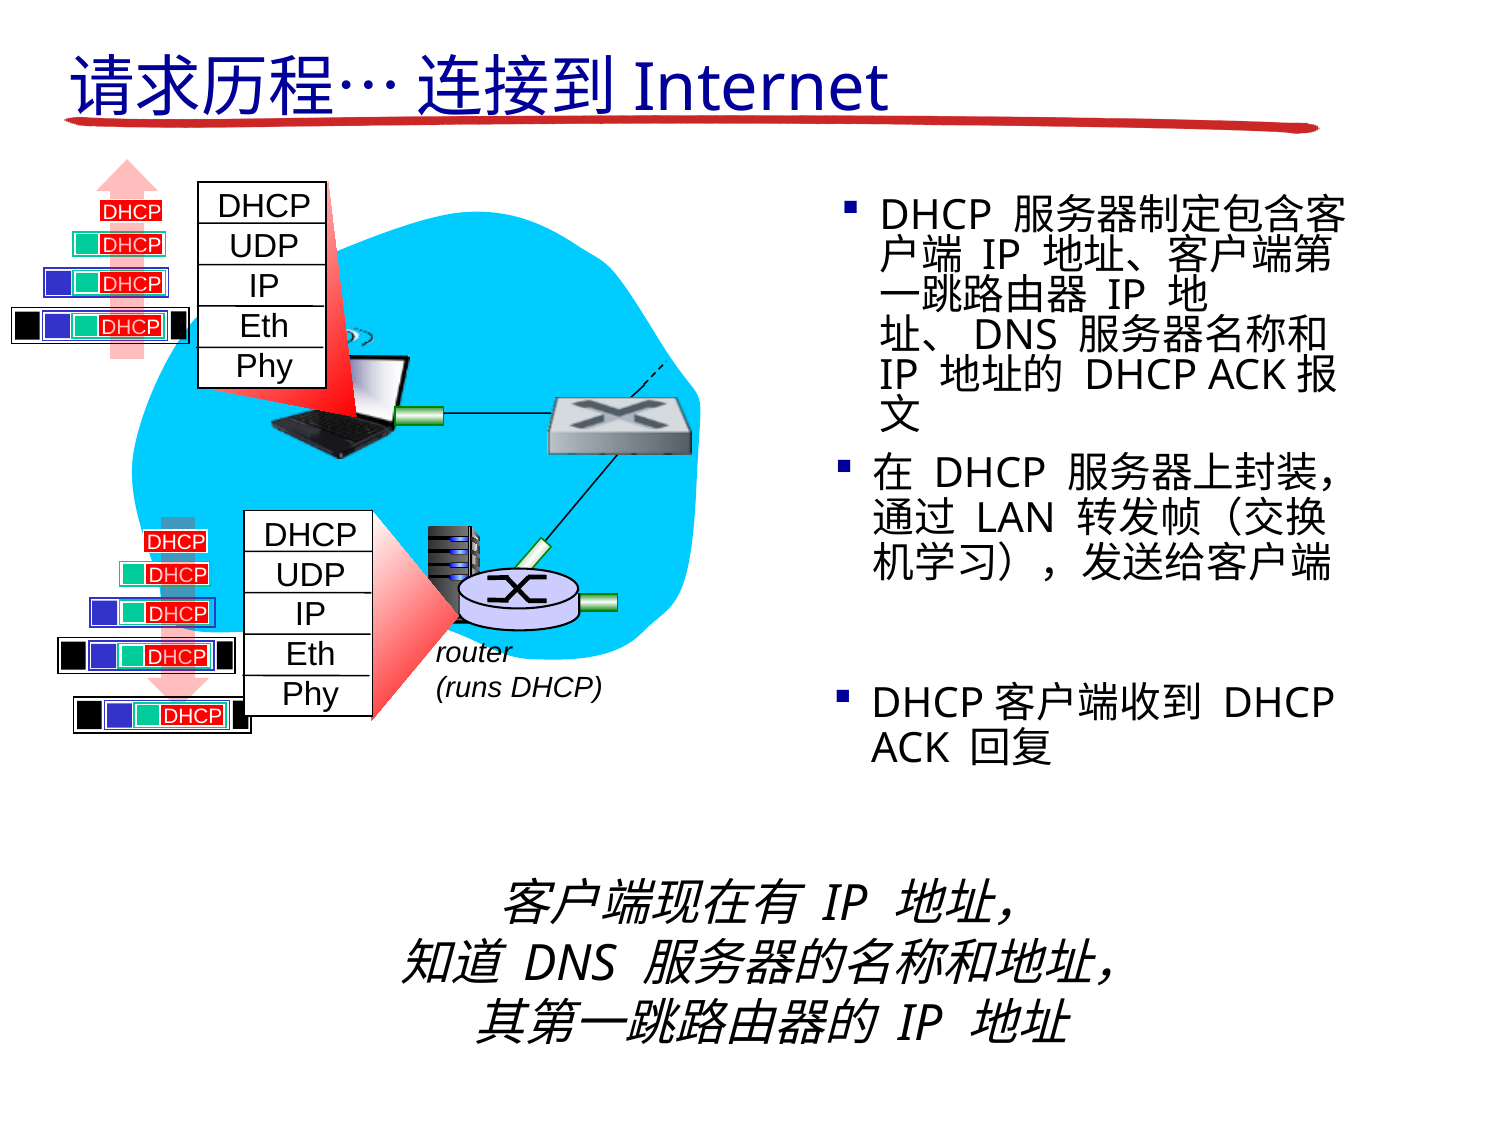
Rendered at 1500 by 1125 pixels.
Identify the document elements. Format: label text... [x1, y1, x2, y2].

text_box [126, 208, 711, 713]
title 请求历程… 连接到Internet [53, 1, 1372, 165]
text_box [73, 695, 252, 736]
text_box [57, 516, 236, 709]
text_box DHCP客户端收到 DHCP ACK 回复 [818, 674, 1380, 795]
text_box 客户端现在有 IP 地址， 知道 DNS 服务器的名称和地址， 其第一跳路由器的 IP 地址 [385, 862, 1157, 1058]
list DHCP 服务器制定包含客户端 IP 地址、客户端第一跳路由器 IP 地址、DNS 服务器名称和 IP 地址的 DHCP ACK报文 [826, 190, 1389, 449]
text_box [11, 158, 190, 359]
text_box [195, 177, 357, 418]
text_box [242, 505, 459, 722]
picture [59, 109, 1335, 139]
text_box 在 DHCP 服务器上封装，通过 LAN 转发帧（交换机学习），发送给客户端 [819, 444, 1381, 668]
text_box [131, 521, 222, 562]
